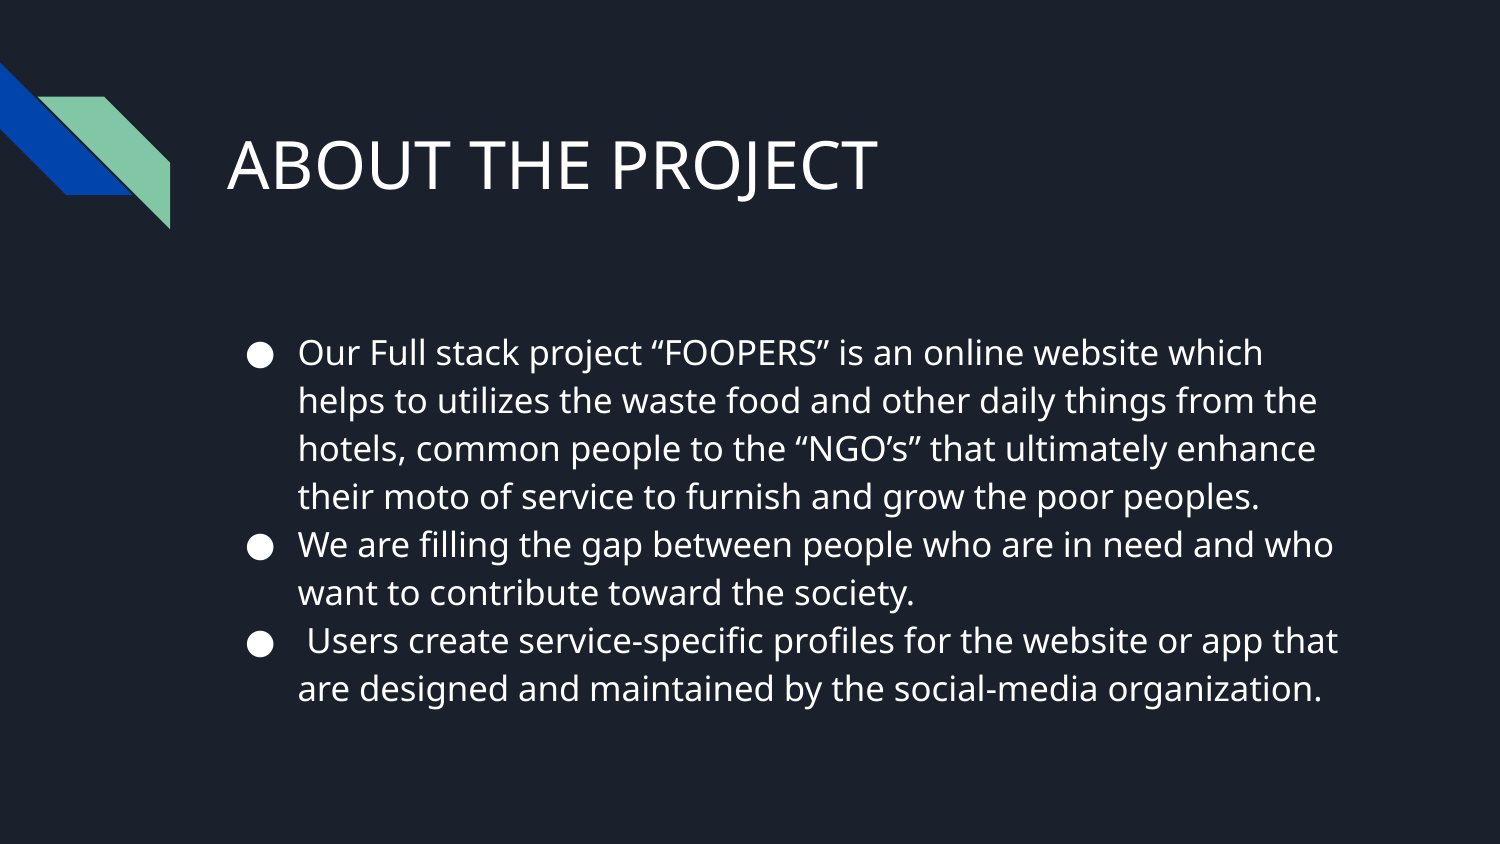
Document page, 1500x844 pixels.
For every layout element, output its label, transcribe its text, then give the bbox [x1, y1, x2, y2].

list Our Full stack project “FOOPERS” is an online website which helps to utilizes the waste food and other daily things from the hotels, common people to the “NGO’s” that ultimately enhance their moto of service to furnish and grow the poor peoples. We are filling the gap between people who are in need and who want to contribute toward the society. Users create service-specific profiles for the website or app that are designed and maintained by the social-media organization. [212, 309, 1368, 735]
title ABOUT THE PROJECT [212, 107, 1368, 265]
